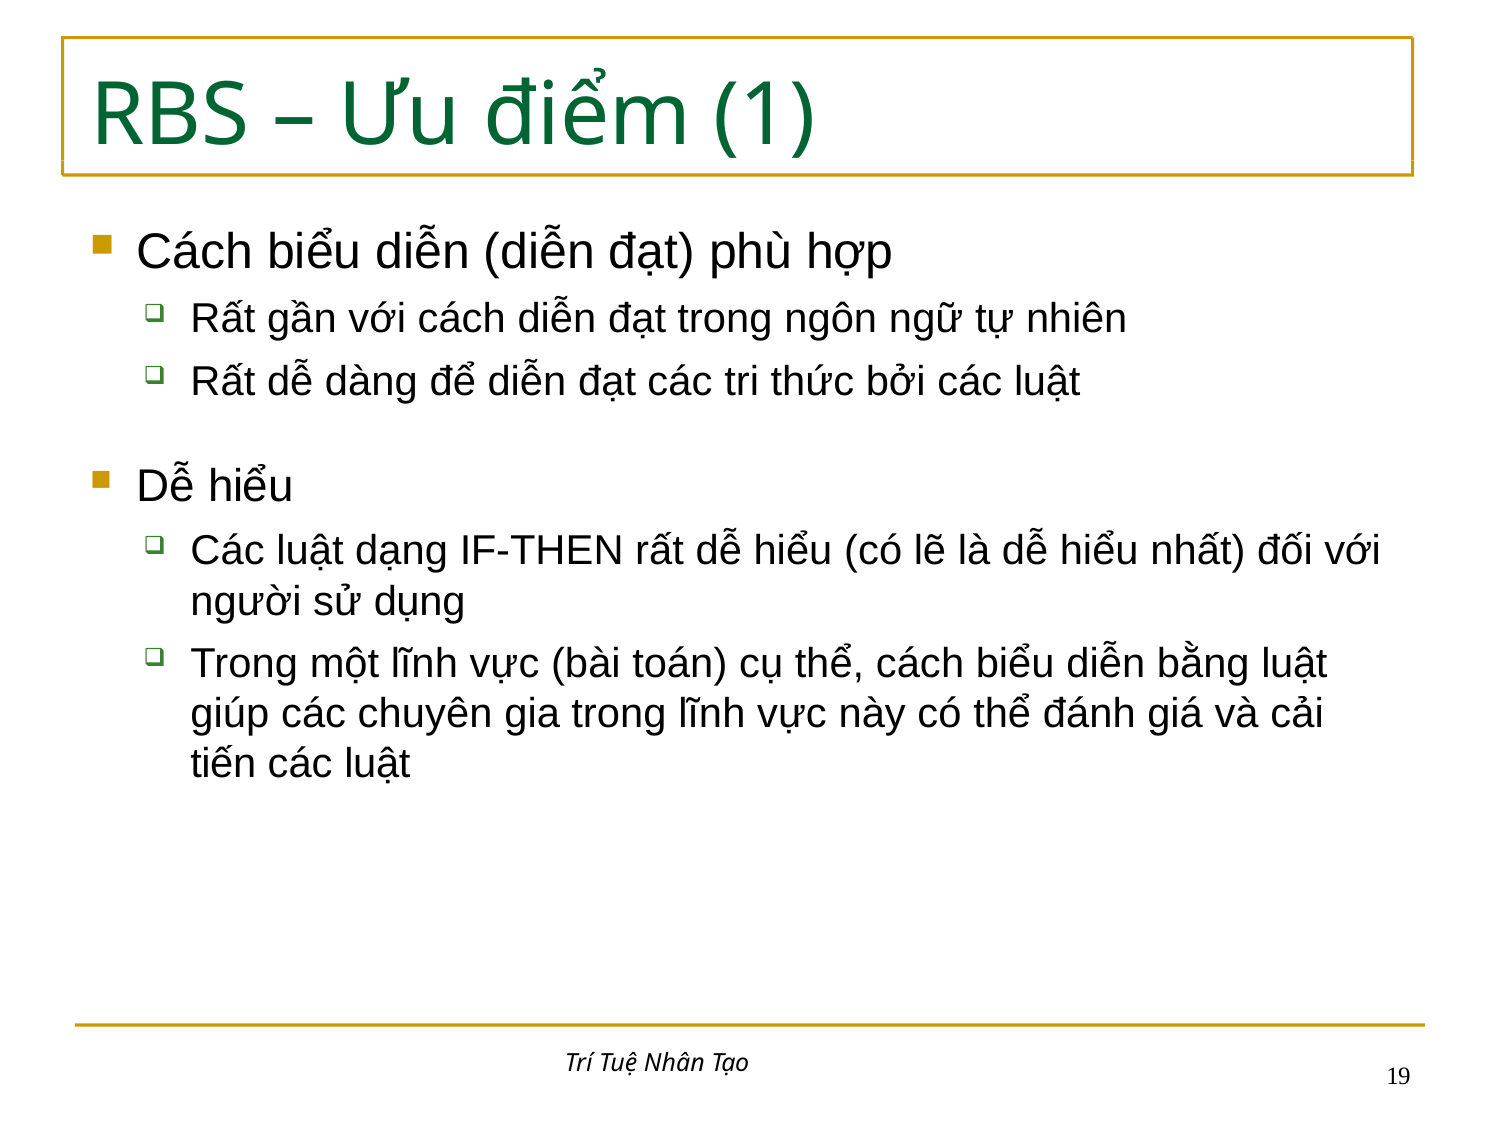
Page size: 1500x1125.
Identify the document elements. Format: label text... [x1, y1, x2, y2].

title RBS – Ưu điểm (1) [62, 37, 1438, 158]
slide_number 17 [1380, 1061, 1419, 1125]
text_box Cách biểu diễn (diễn đạt) phù hợp Rất gần với cách diễn đạt trong ngôn ngữ tự nhiên Rất dễ dàng để diễn đạt các tri thức bởi các luật Dễ hiểu Các luật dạng IF-THEN rất dễ hiểu (có lẽ là dễ hiểu nhất) đối với người sử dụng Trong một lĩnh vực (bài toán) cụ thể, cách biểu diễn bằng luật giúp các chuyên gia trong lĩnh vực này có thể đánh giá và cải tiến các luật [87, 490, 1401, 786]
footer Trí Tuệ Nhân Tạo [562, 1043, 784, 1125]
text_box [74, 1023, 1425, 1027]
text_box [0, 160, 1500, 483]
